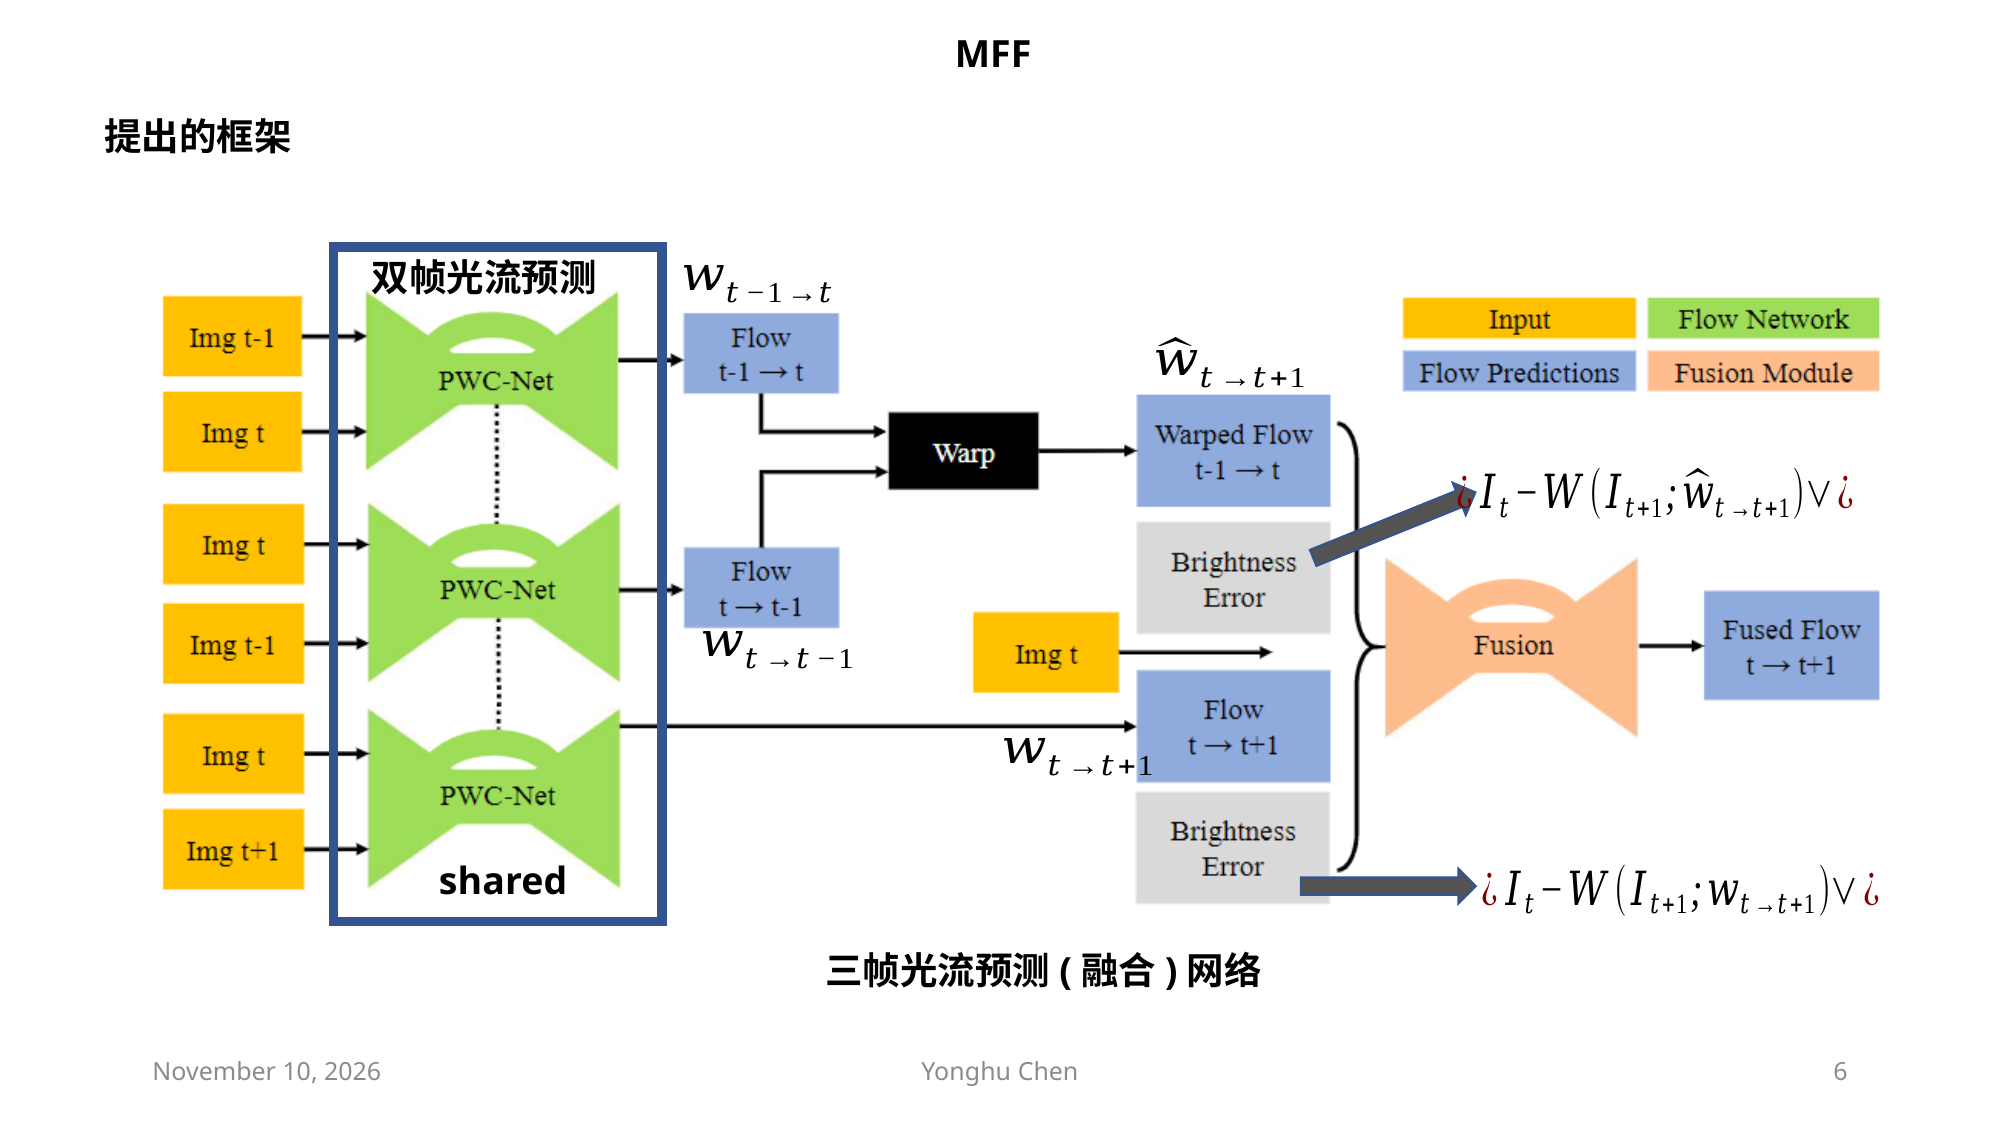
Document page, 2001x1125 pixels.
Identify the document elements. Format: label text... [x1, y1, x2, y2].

text_box MFF [940, 22, 1060, 83]
text_box 提出的框架 [89, 106, 406, 166]
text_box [65, 209, 1935, 1001]
footer Yonghu Chen [662, 1042, 1338, 1103]
slide_number 6 [1412, 1042, 1863, 1103]
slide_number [137, 1042, 588, 1103]
